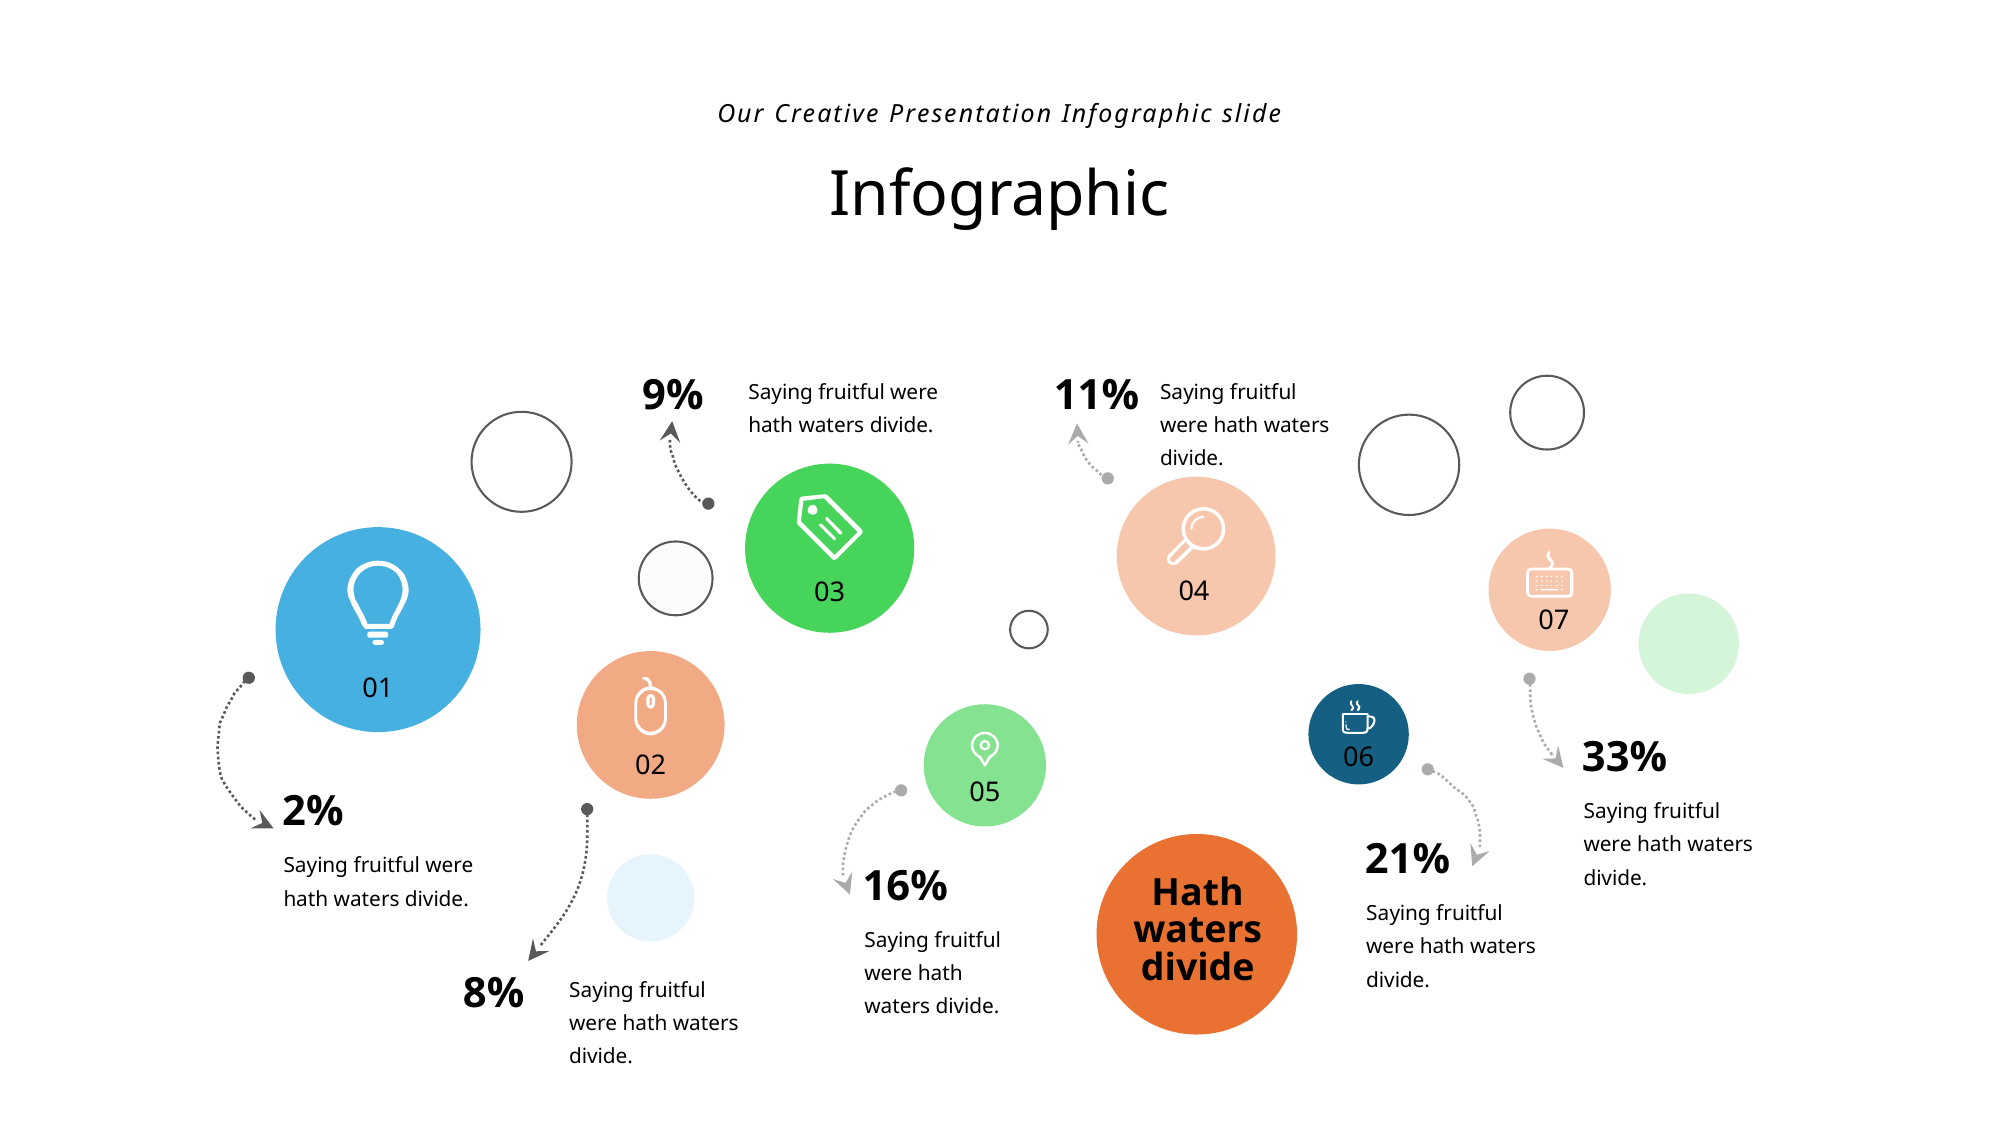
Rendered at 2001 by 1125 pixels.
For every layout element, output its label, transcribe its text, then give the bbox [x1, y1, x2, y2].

text_box [607, 854, 695, 942]
text_box 9% [627, 360, 766, 426]
text_box Saying fruitful were hath waters divide. [554, 960, 773, 1076]
text_box Saying fruitful were hath waters divide. [268, 836, 537, 918]
text_box [1488, 528, 1611, 640]
text_box [1338, 780, 1380, 785]
text_box [216, 671, 274, 829]
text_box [1166, 506, 1226, 566]
text_box [576, 651, 725, 788]
text_box [745, 463, 915, 633]
text_box Saying fruitful were hath waters divide. [733, 362, 980, 444]
text_box [1421, 763, 1490, 867]
text_box Saying fruitful were hath waters divide. [849, 910, 1017, 1026]
text_box [949, 815, 1021, 827]
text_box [1525, 549, 1574, 599]
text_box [633, 676, 668, 736]
text_box [1518, 642, 1582, 651]
text_box [1122, 833, 1272, 867]
text_box [528, 802, 594, 961]
text_box Saying fruitful were hath waters divide. [1351, 883, 1566, 999]
text_box Our Creative Presentation Infographic slide [693, 90, 1307, 136]
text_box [1341, 699, 1376, 735]
text_box Infographic [672, 145, 1327, 236]
text_box [612, 788, 690, 799]
text_box 03 [790, 568, 870, 615]
text_box [1510, 375, 1585, 450]
text_box [1282, 881, 1298, 988]
text_box [970, 731, 1000, 767]
text_box [1638, 593, 1739, 694]
text_box [638, 541, 713, 616]
text_box 04 [1154, 566, 1234, 613]
text_box [275, 527, 481, 733]
text_box [923, 704, 1046, 812]
text_box [832, 784, 908, 895]
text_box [346, 560, 410, 646]
text_box [1117, 996, 1276, 1035]
text_box 02 [611, 741, 691, 788]
text_box 01 [338, 664, 418, 711]
text_box 33% [1567, 722, 1706, 788]
text_box [1096, 879, 1113, 990]
text_box 21% [1349, 824, 1489, 889]
text_box 07 [1514, 595, 1594, 642]
text_box 8% [448, 958, 587, 1024]
text_box [1067, 423, 1114, 485]
text_box Saying fruitful were hath waters divide. [1145, 362, 1364, 478]
text_box [1116, 478, 1276, 636]
text_box 2% [267, 776, 406, 842]
text_box 16% [847, 851, 987, 916]
text_box Hath waters divide [1113, 867, 1282, 996]
text_box [471, 411, 572, 512]
text_box 06 [1319, 733, 1399, 780]
text_box [1523, 672, 1564, 768]
text_box [1360, 414, 1460, 516]
text_box 05 [945, 768, 1025, 815]
text_box [659, 421, 715, 510]
text_box Saying fruitful were hath waters divide. [1568, 782, 1783, 897]
text_box 11% [1038, 360, 1178, 426]
text_box [796, 494, 863, 561]
text_box [1010, 610, 1048, 649]
text_box [1308, 684, 1409, 765]
